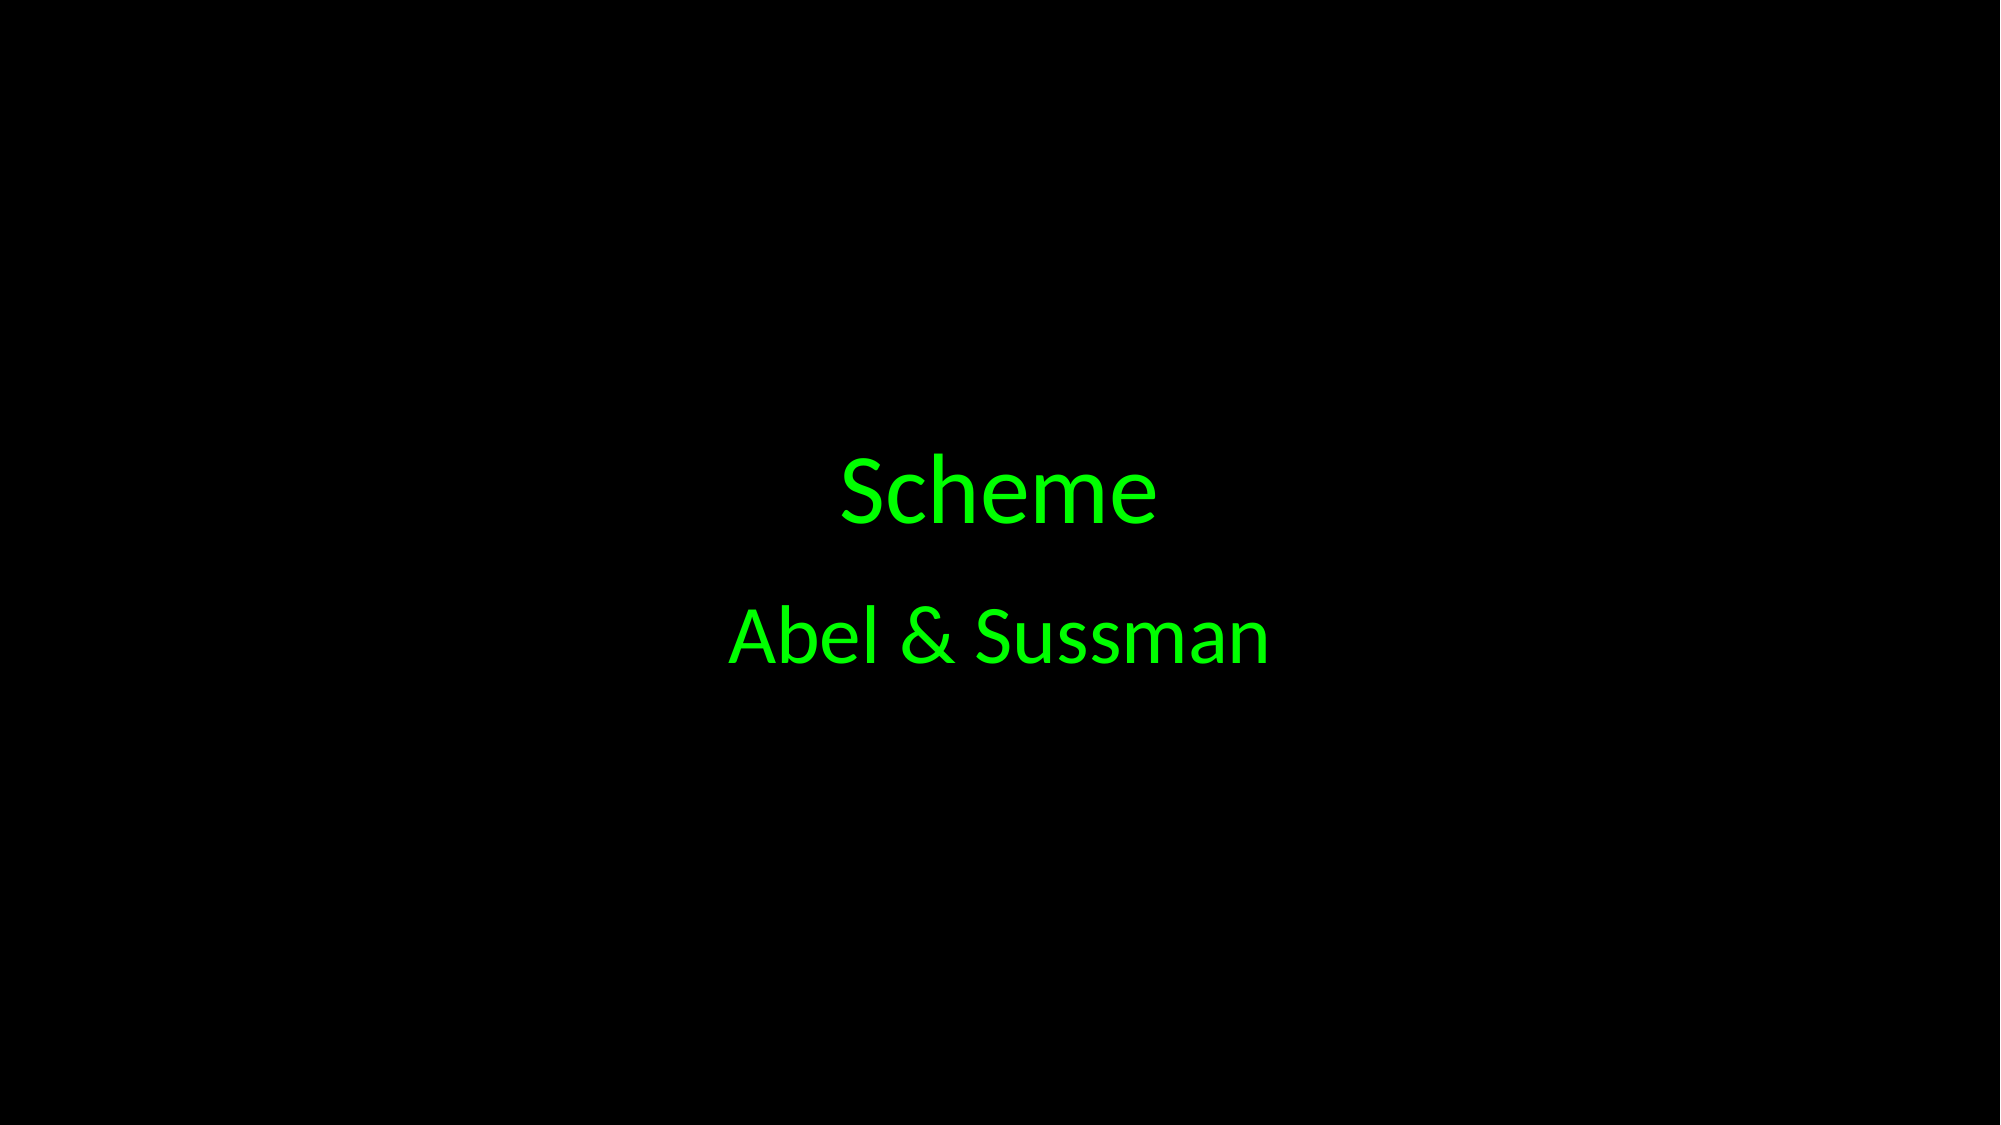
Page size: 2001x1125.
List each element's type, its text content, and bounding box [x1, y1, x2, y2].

text_box Abel & Sussman [0, 572, 2000, 688]
text_box Scheme [0, 416, 2000, 551]
